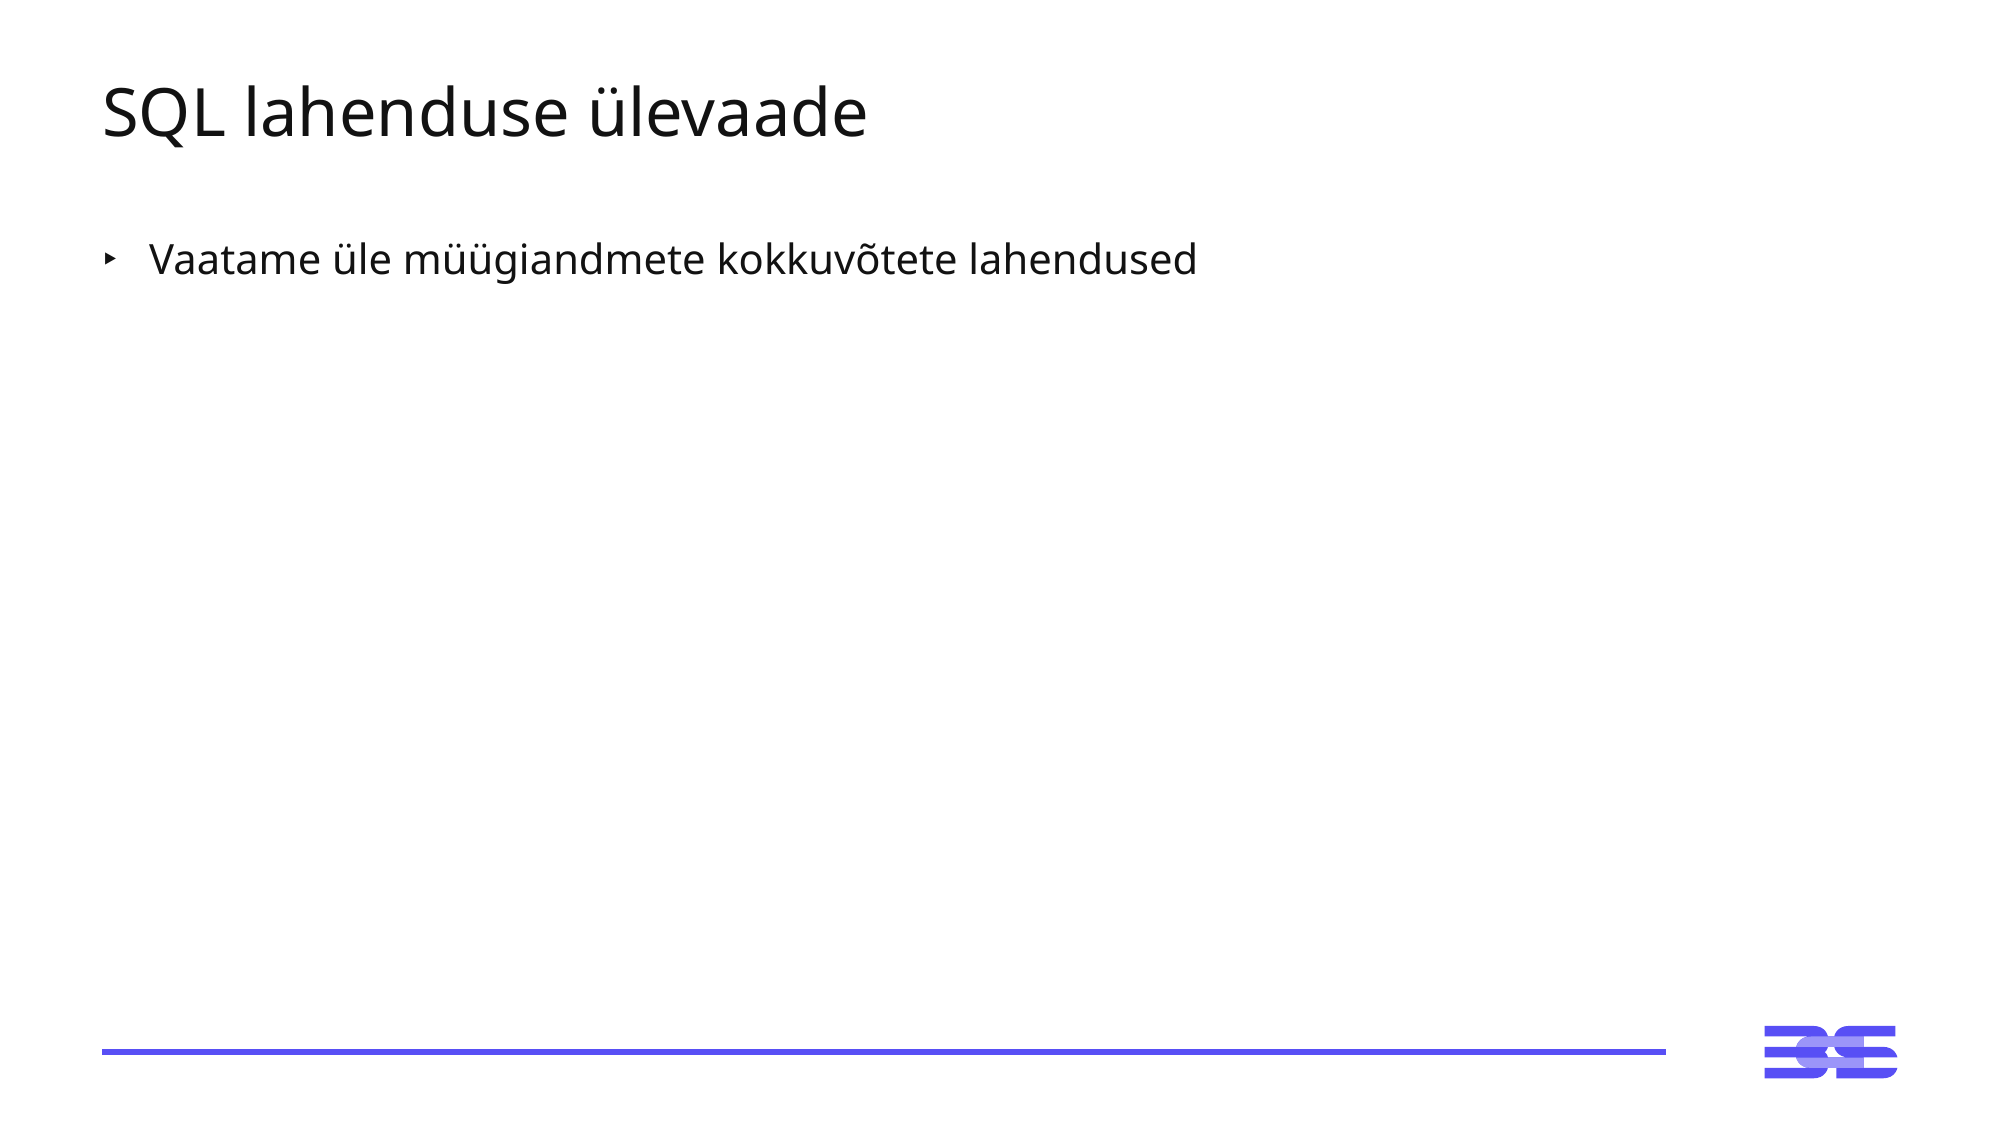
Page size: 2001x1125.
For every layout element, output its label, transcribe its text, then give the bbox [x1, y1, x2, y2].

list Vaatame üle müügiandmete kokkuvõtete lahendused [102, 208, 1898, 941]
title SQL lahenduse ülevaade [102, 78, 1750, 138]
